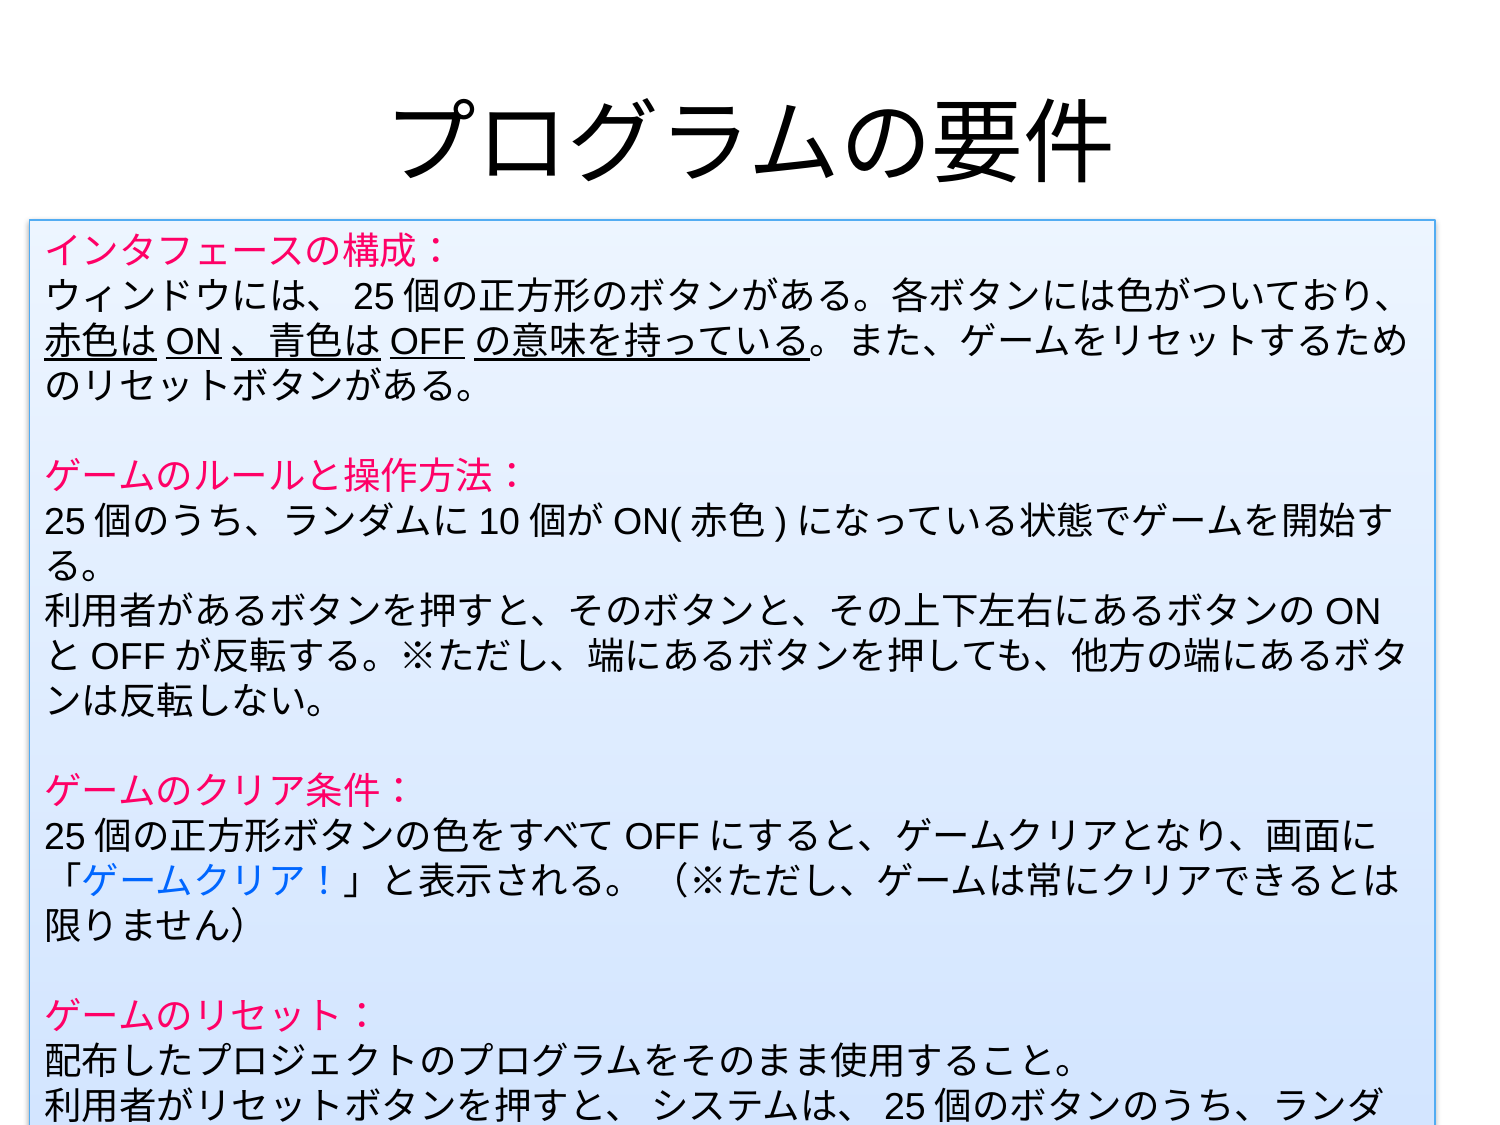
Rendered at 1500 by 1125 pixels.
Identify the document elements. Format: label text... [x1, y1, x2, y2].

title プログラムの要件 [75, 45, 1425, 233]
text_box インタフェースの構成： ウィンドウには、25個の正方形のボタンがある。各ボタンには色がついており、赤色はON、青色はOFFの意味を持っている。また、ゲームをリセットするためのリセットボタンがある。 ゲームのルールと操作方法： 25個のうち、ランダムに10個がON(赤色)になっている状態でゲームを開始する。 利用者があるボタンを押すと、そのボタンと、その上下左右にあるボタンのONとOFFが反転する。※ただし、端にあるボタンを押しても、他方の端にあるボタンは反転しない。 ゲームのクリア条件： 25個の正方形ボタンの色をすべてOFFにすると、ゲームクリアとなり、画面に「ゲームクリア！」と表示される。 （※ただし、ゲームは常にクリアできるとは限りません） ゲームのリセット： 配布したプロジェクトのプログラムをそのまま使用すること。 利用者がリセットボタンを押すと、 システムは、25個のボタンのうち、ランダムに10個をON（その他をOFF）にする。 [29, 219, 1436, 1125]
